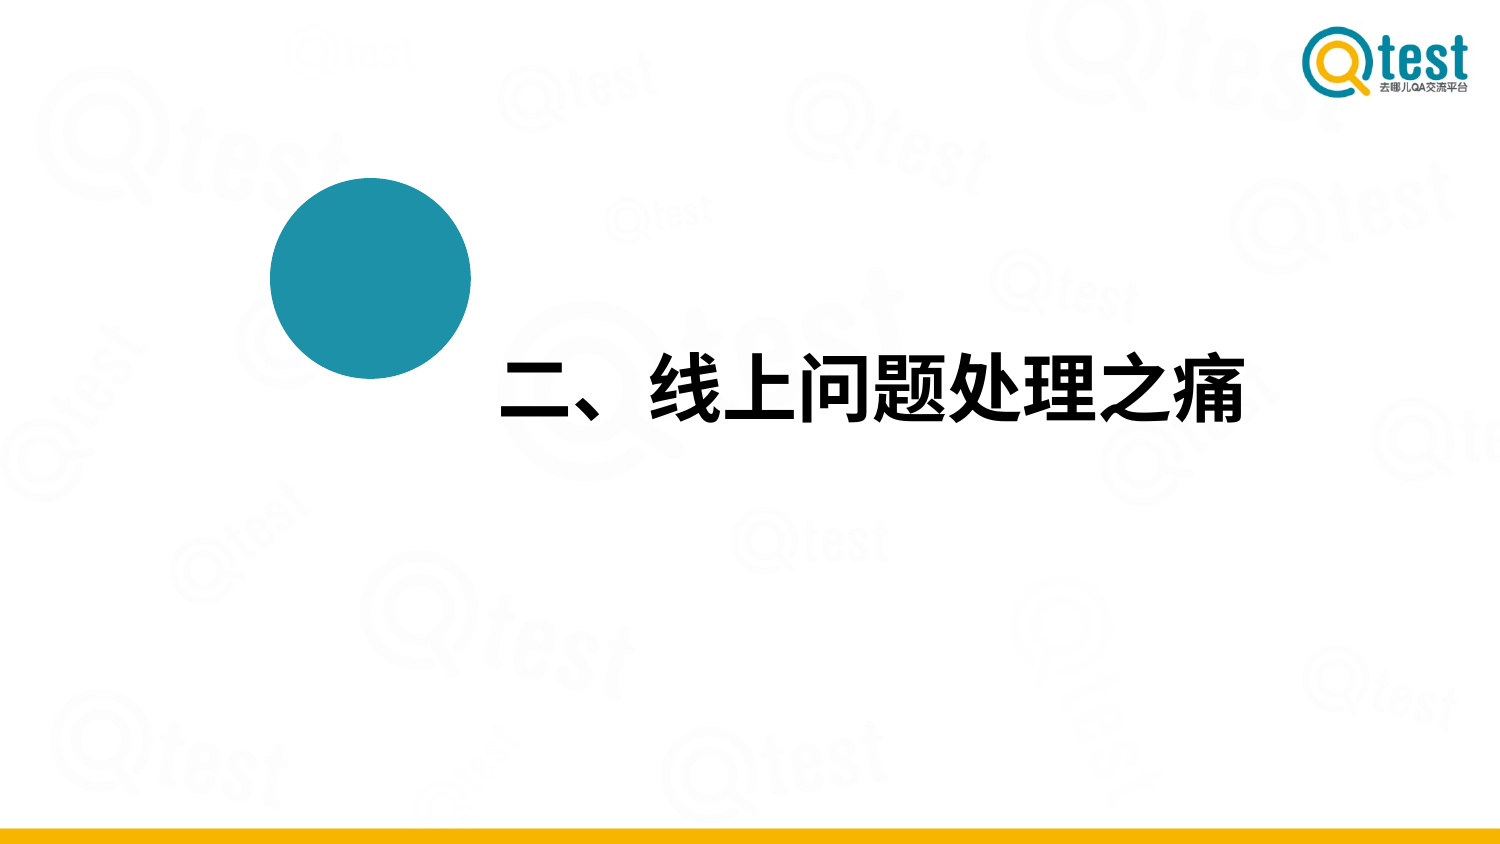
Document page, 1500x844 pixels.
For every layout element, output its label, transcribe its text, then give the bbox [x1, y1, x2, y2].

title 二、线上问题处理之痛 [398, 239, 1348, 534]
picture [0, 0, 1500, 844]
